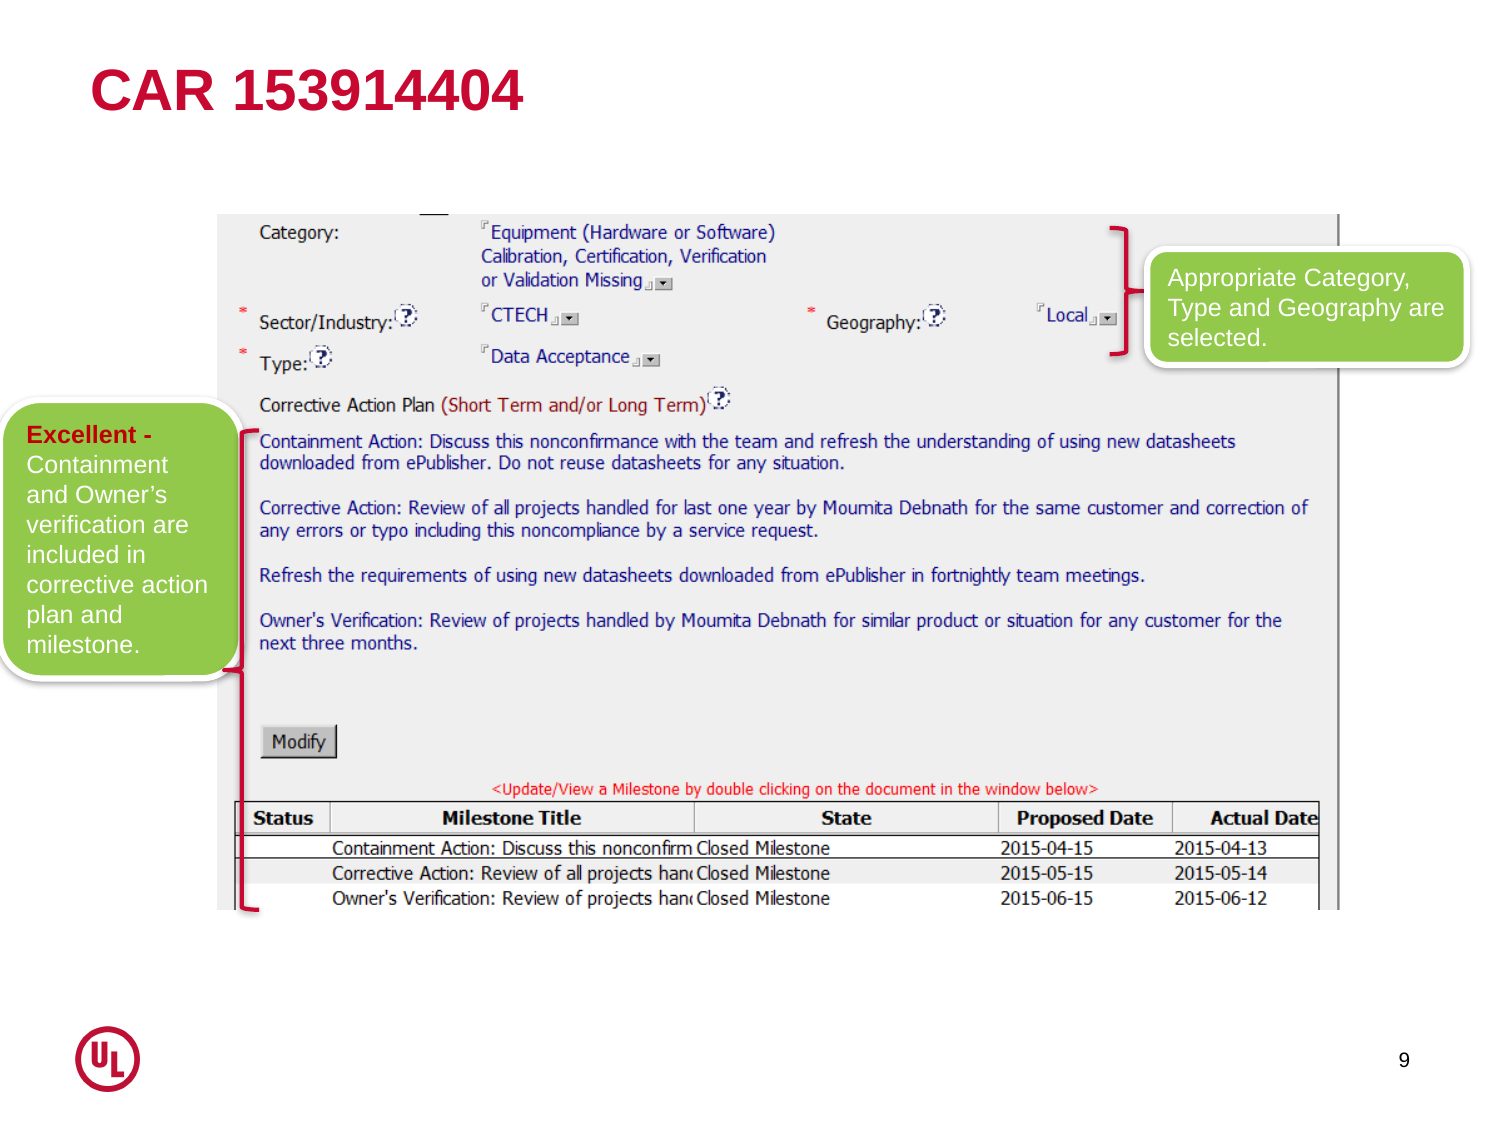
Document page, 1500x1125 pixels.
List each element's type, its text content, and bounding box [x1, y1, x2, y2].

text_box Excellent - Containment and Owner’s verification are included in corrective action plan and milestone. [0, 396, 212, 682]
slide_number 9 [1319, 1029, 1425, 1090]
title CAR 153914404 [74, 44, 1426, 233]
text_box Appropriate Category, Type and Geography are selected. [1346, 245, 1470, 368]
picture [75, 1026, 140, 1092]
picture [217, 214, 1341, 911]
